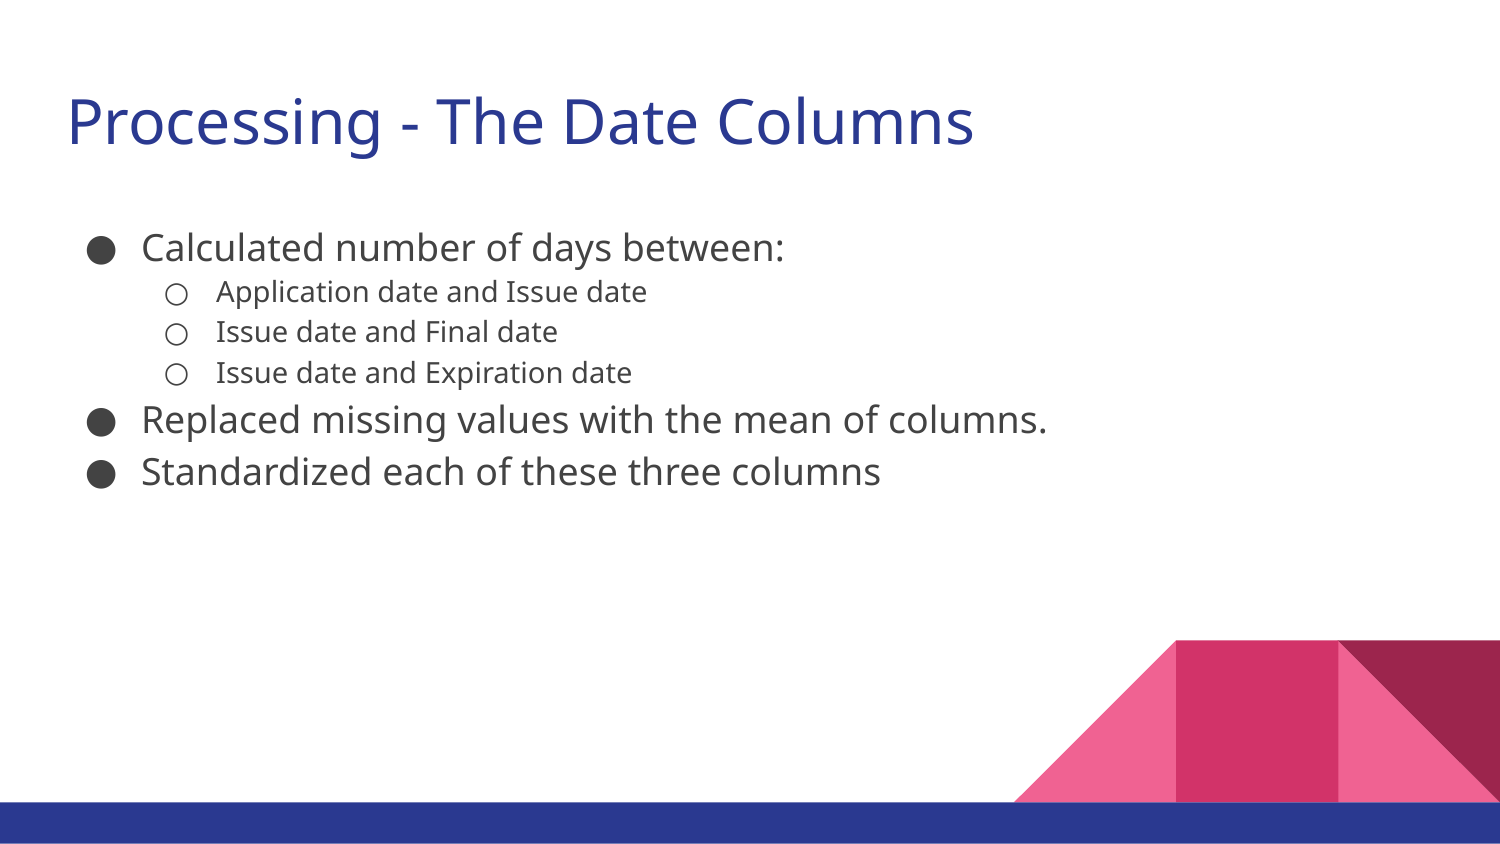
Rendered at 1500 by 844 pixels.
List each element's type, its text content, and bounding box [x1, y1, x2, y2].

list Calculated number of days between: Application date and Issue date Issue date and Final date Issue date and Expiration date Replaced missing values with the mean of columns. Standardized each of these three columns [51, 201, 1449, 750]
title Processing - The Date Columns [51, 67, 1449, 167]
